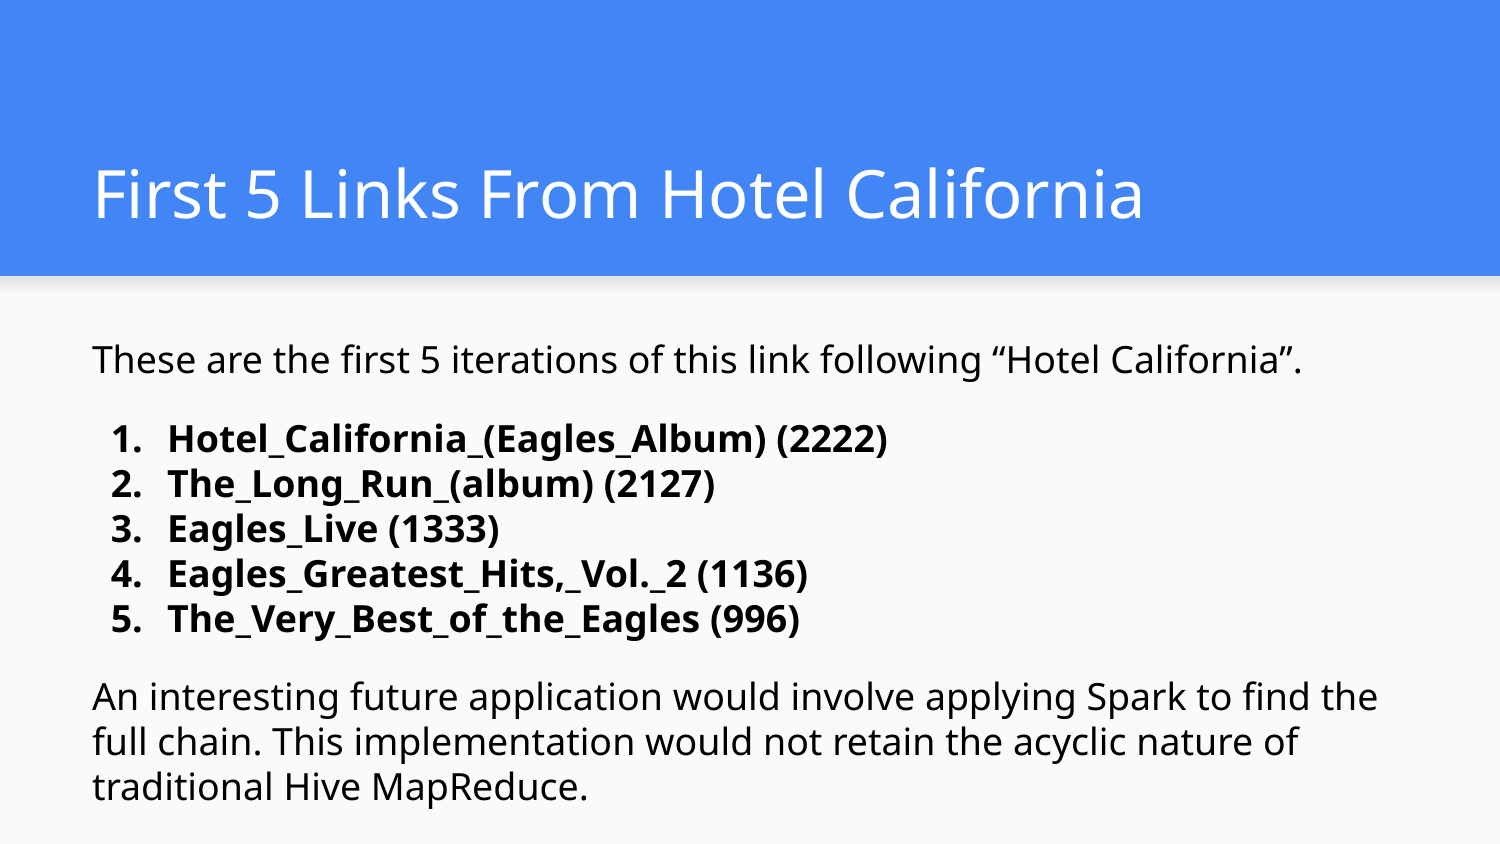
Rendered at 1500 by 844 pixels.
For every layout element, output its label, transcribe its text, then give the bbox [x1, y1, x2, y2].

text_box These are the first 5 iterations of this link following “Hotel California”. Hotel_California_(Eagles_Album) (2222) The_Long_Run_(album) (2127) Eagles_Live (1333) Eagles_Greatest_Hits,_Vol._2 (1136) The_Very_Best_of_the_Eagles (996) An interesting future application would involve applying Spark to find the full chain. This implementation would not retain the acyclic nature of traditional Hive MapReduce. [77, 314, 1427, 760]
text_box First 5 Links From Hotel California [77, 121, 1427, 247]
